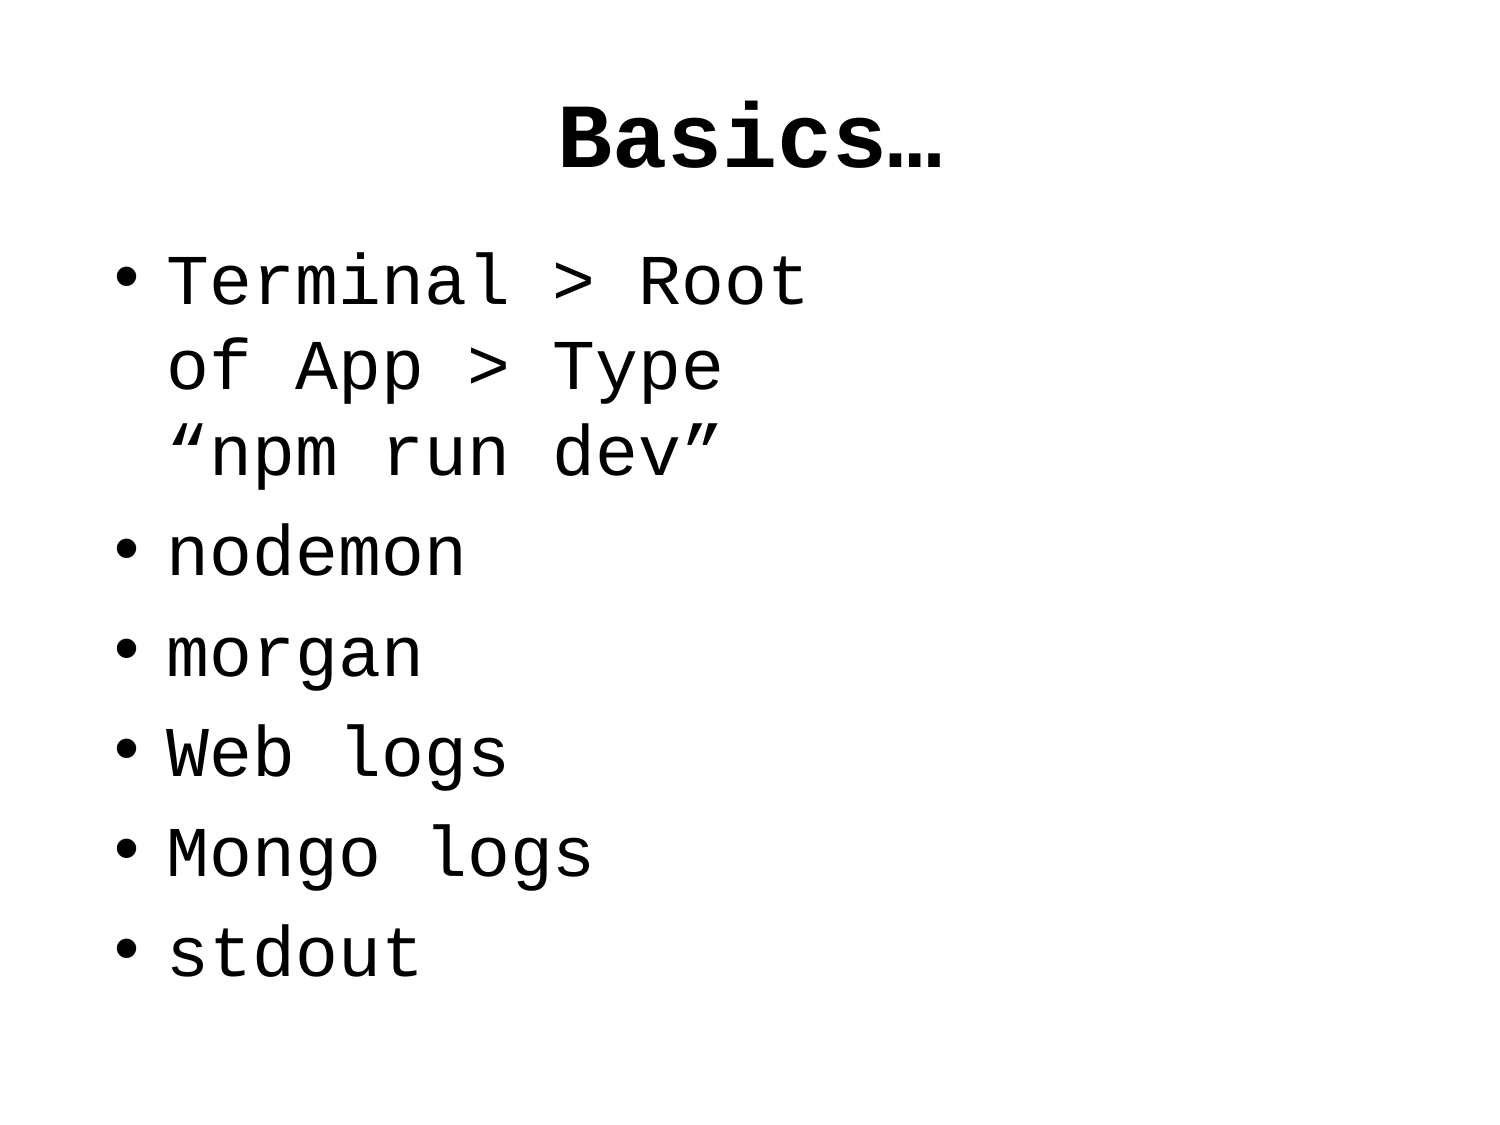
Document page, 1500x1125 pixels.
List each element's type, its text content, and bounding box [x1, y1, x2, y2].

list Terminal > Root of App > Type “npm run dev” nodemon morgan Web logs Mongo logs stdout [99, 224, 850, 1063]
title Basics… [50, 37, 1450, 225]
